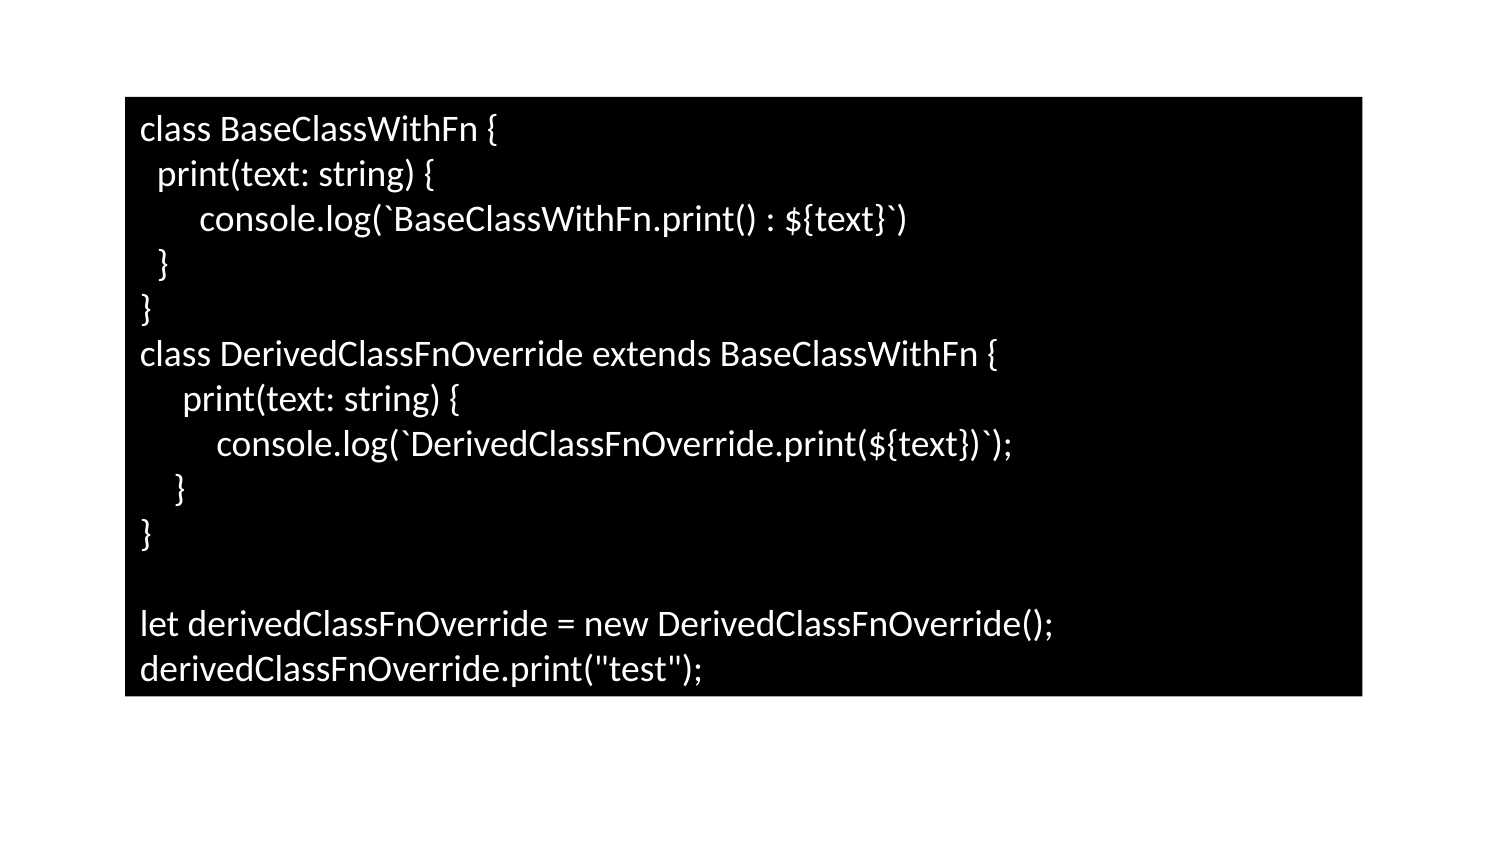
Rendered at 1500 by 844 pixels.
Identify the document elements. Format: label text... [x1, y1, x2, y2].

text_box class BaseClassWithFn { print(text: string) { console.log(`BaseClassWithFn.print() : ${text}`) } } class DerivedClassFnOverride extends BaseClassWithFn { print(text: string) { console.log(`DerivedClassFnOverride.print(${text})`); } } let derivedClassFnOverride = new DerivedClassFnOverride(); derivedClassFnOverride.print("test"); [125, 96, 1363, 697]
